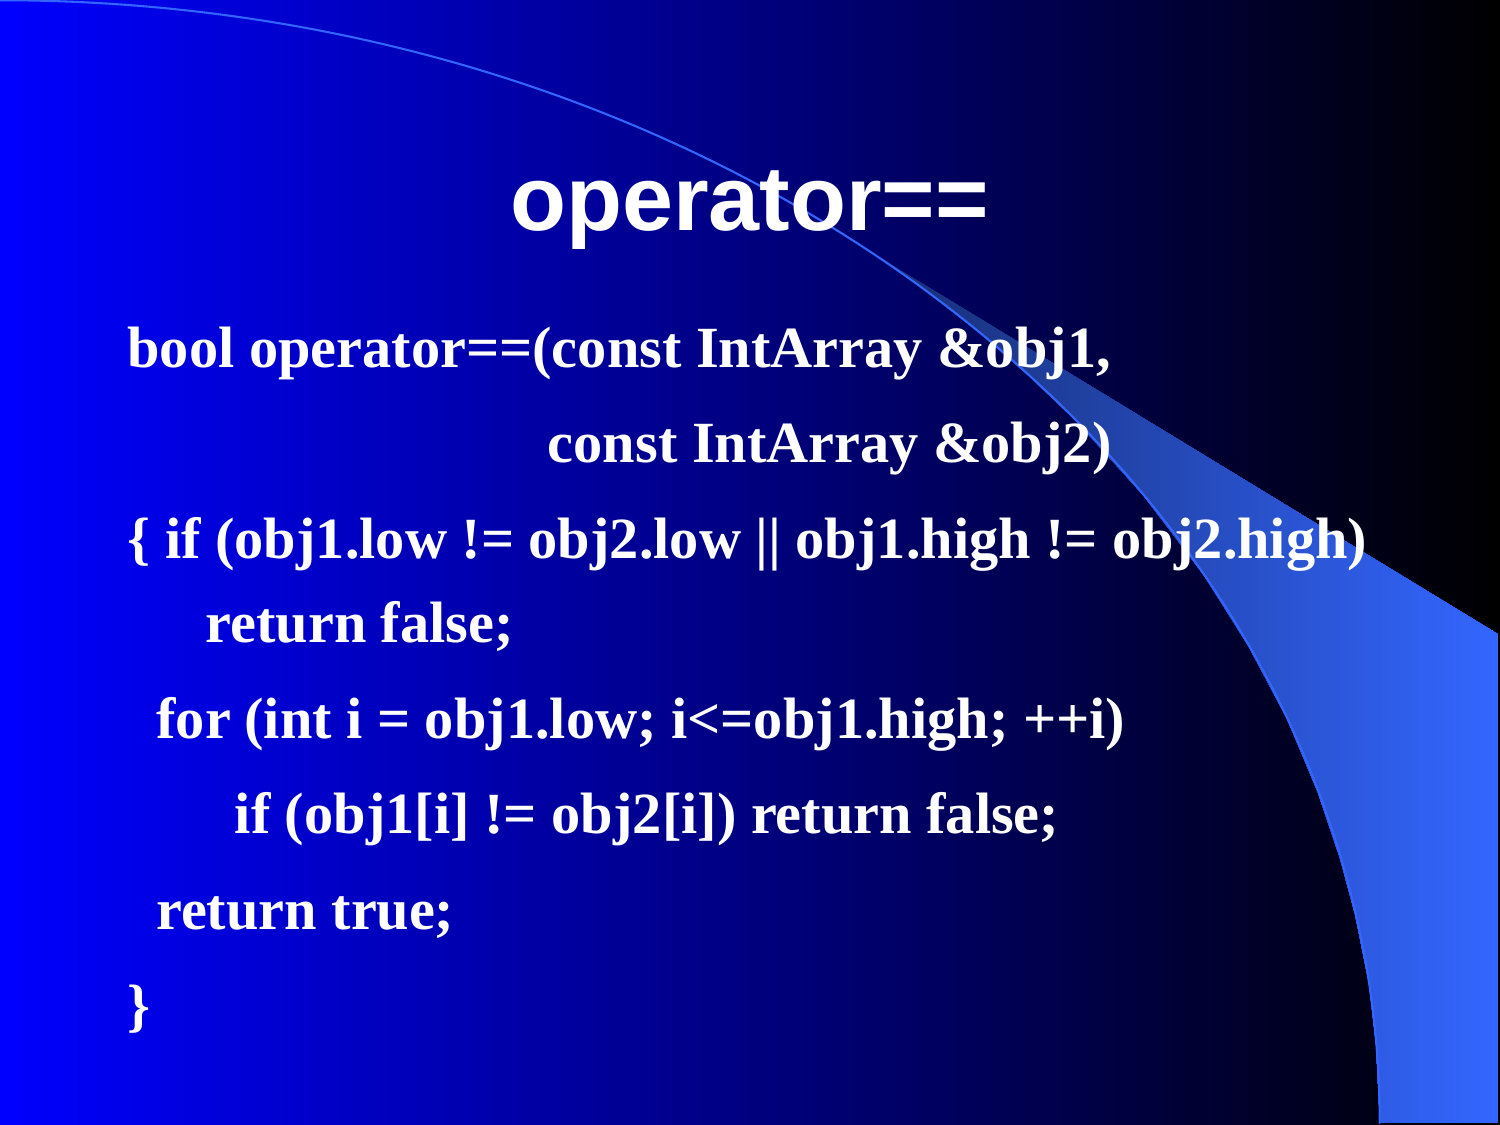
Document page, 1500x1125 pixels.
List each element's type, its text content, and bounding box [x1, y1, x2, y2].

list bool operator==(const IntArray &obj1, const IntArray &obj2) { if (obj1.low != obj2.low || obj1.high != obj2.high) return false; for (int i = obj1.low; i<=obj1.high; ++i) if (obj1[i] != obj2[i]) return false; return true; } [112, 287, 1388, 1088]
title operator== [112, 99, 1388, 287]
